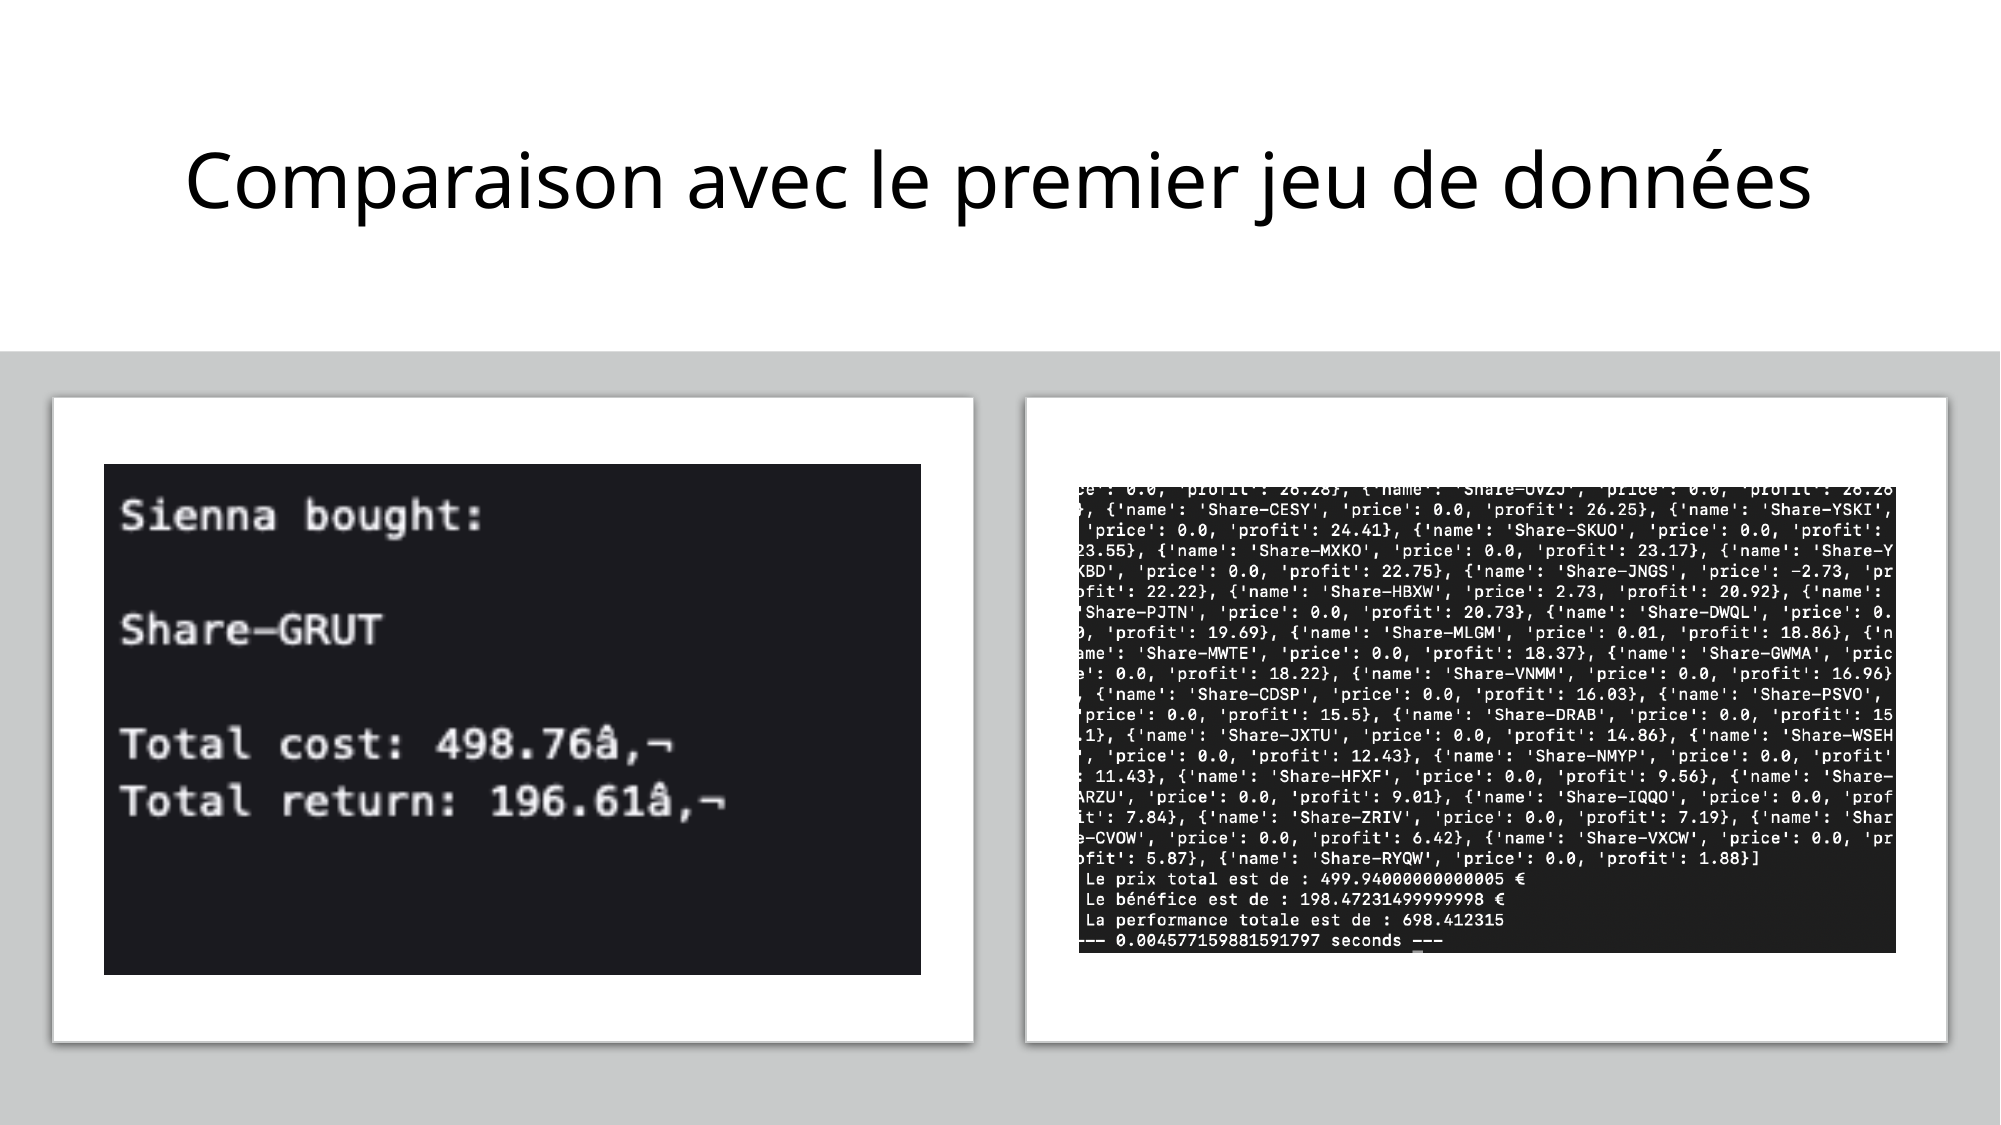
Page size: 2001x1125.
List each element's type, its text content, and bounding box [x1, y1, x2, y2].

picture [1079, 487, 1896, 953]
title Comparaison avec le premier jeu de données [162, 55, 1838, 233]
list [104, 464, 921, 976]
text_box [52, 396, 975, 1043]
text_box [0, 350, 2000, 1125]
text_box [1025, 396, 1948, 1043]
